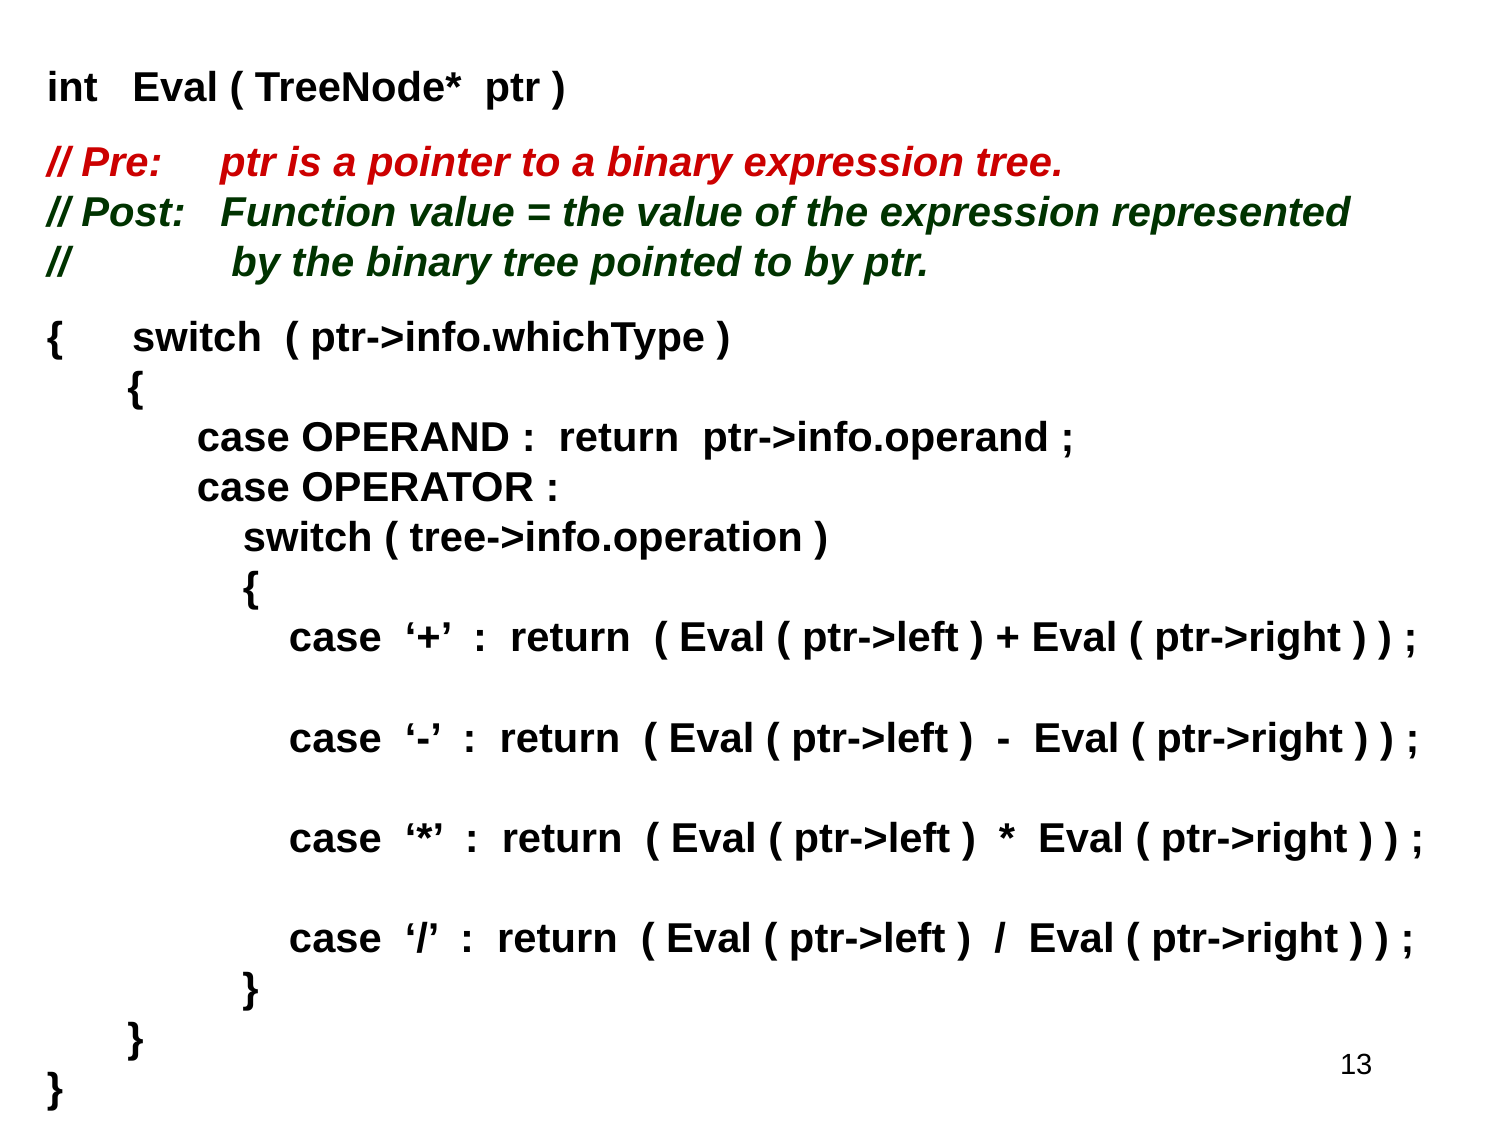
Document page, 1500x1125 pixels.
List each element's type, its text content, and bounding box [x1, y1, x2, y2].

text_box 13 [1287, 1024, 1388, 1100]
text_box int Eval ( TreeNode* ptr ) // Pre: ptr is a pointer to a binary expression tree. // Post: Function value = the value of the expression represented // by the binary tree pointed to by ptr. { switch ( ptr->info.whichType ) { case OPERAND : return ptr->info.operand ; case OPERATOR : switch ( tree->info.operation ) { case ‘+’ : return ( Eval ( ptr->left ) + Eval ( ptr->right ) ) ; case ‘-’ : return ( Eval ( ptr->left ) - Eval ( ptr->right ) ) ; case ‘*’ : return ( Eval ( ptr->left ) * Eval ( ptr->right ) ) ; case ‘/’ : return ( Eval ( ptr->left ) / Eval ( ptr->right ) ) ; } } } [31, 52, 1463, 1118]
